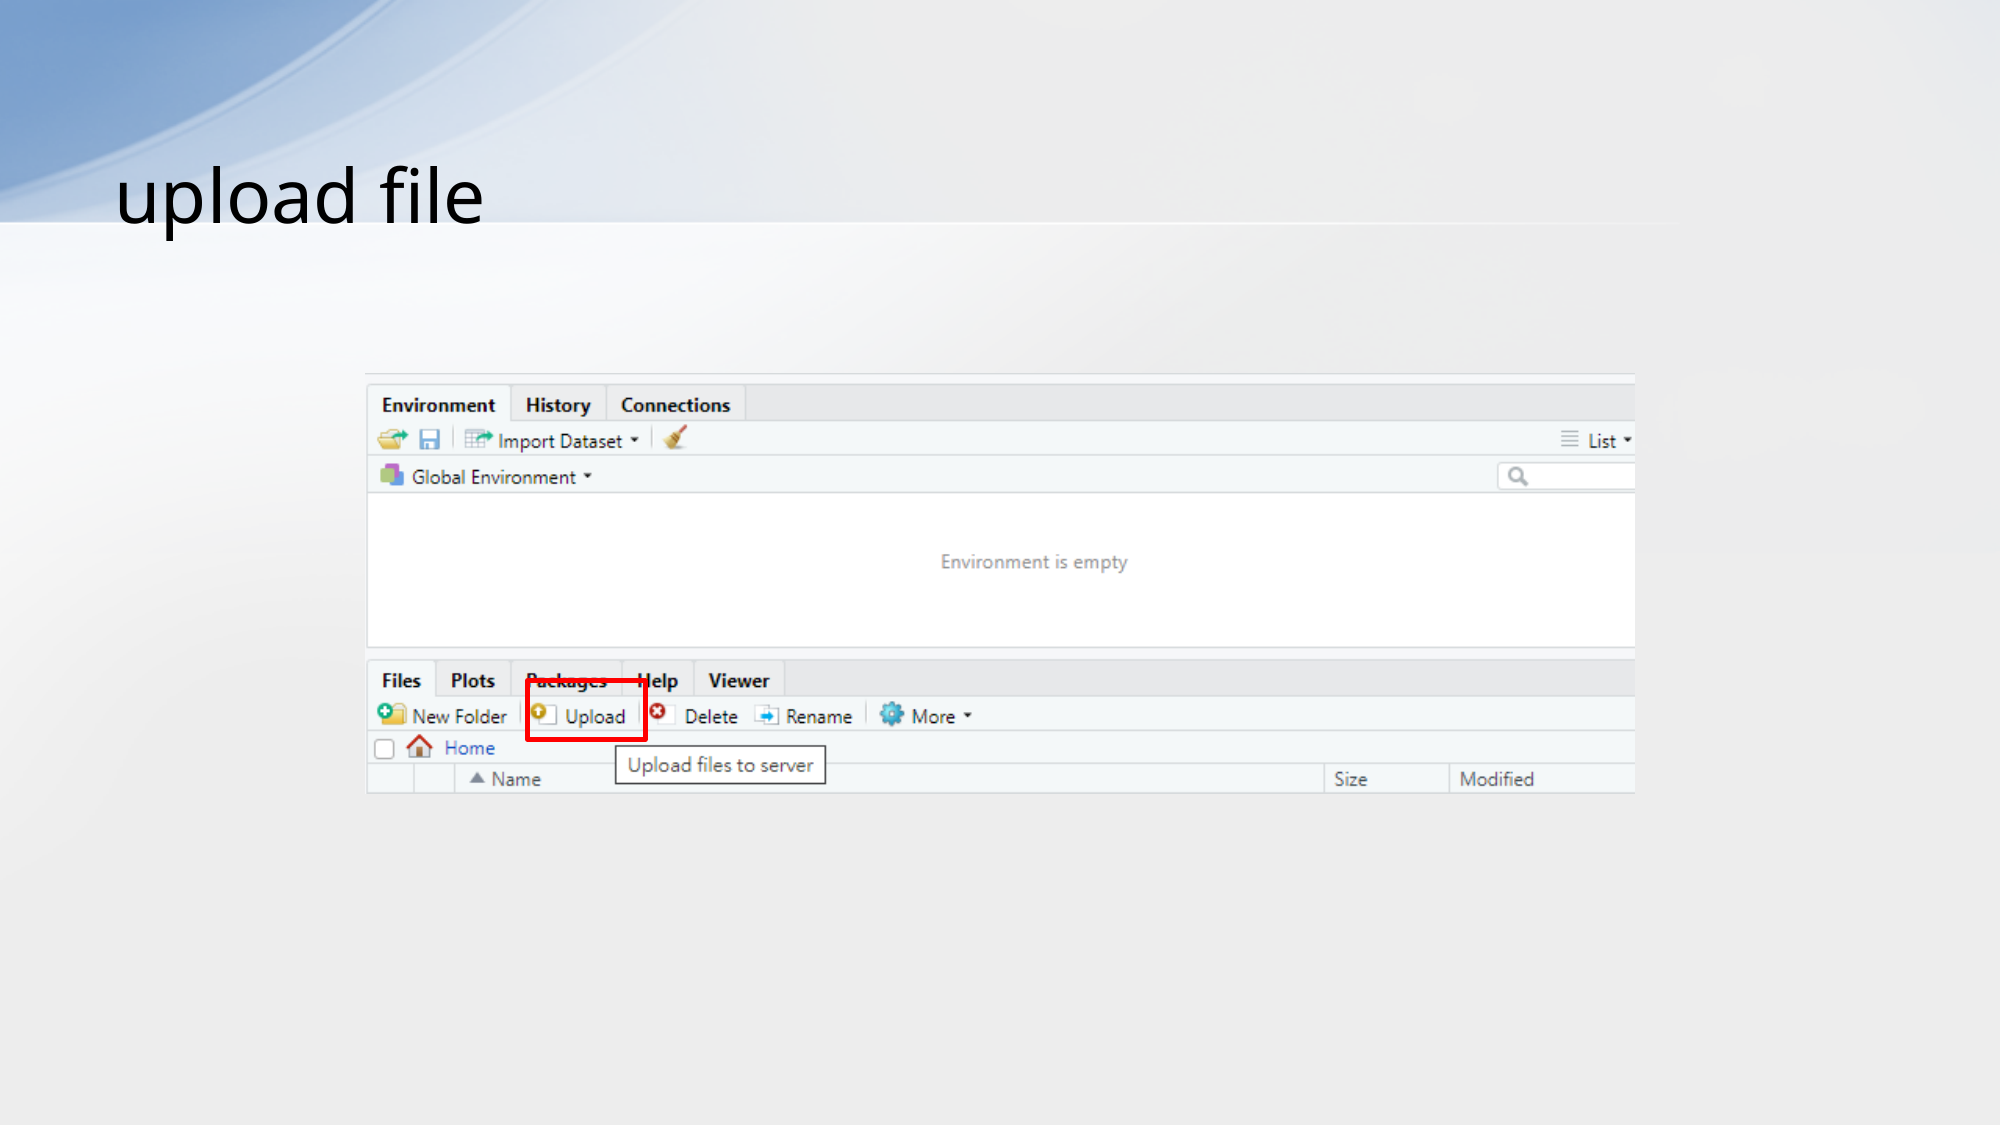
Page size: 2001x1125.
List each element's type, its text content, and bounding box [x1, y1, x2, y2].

picture [0, 0, 2000, 1125]
title upload file [99, 58, 1900, 247]
list [99, 262, 1900, 1005]
